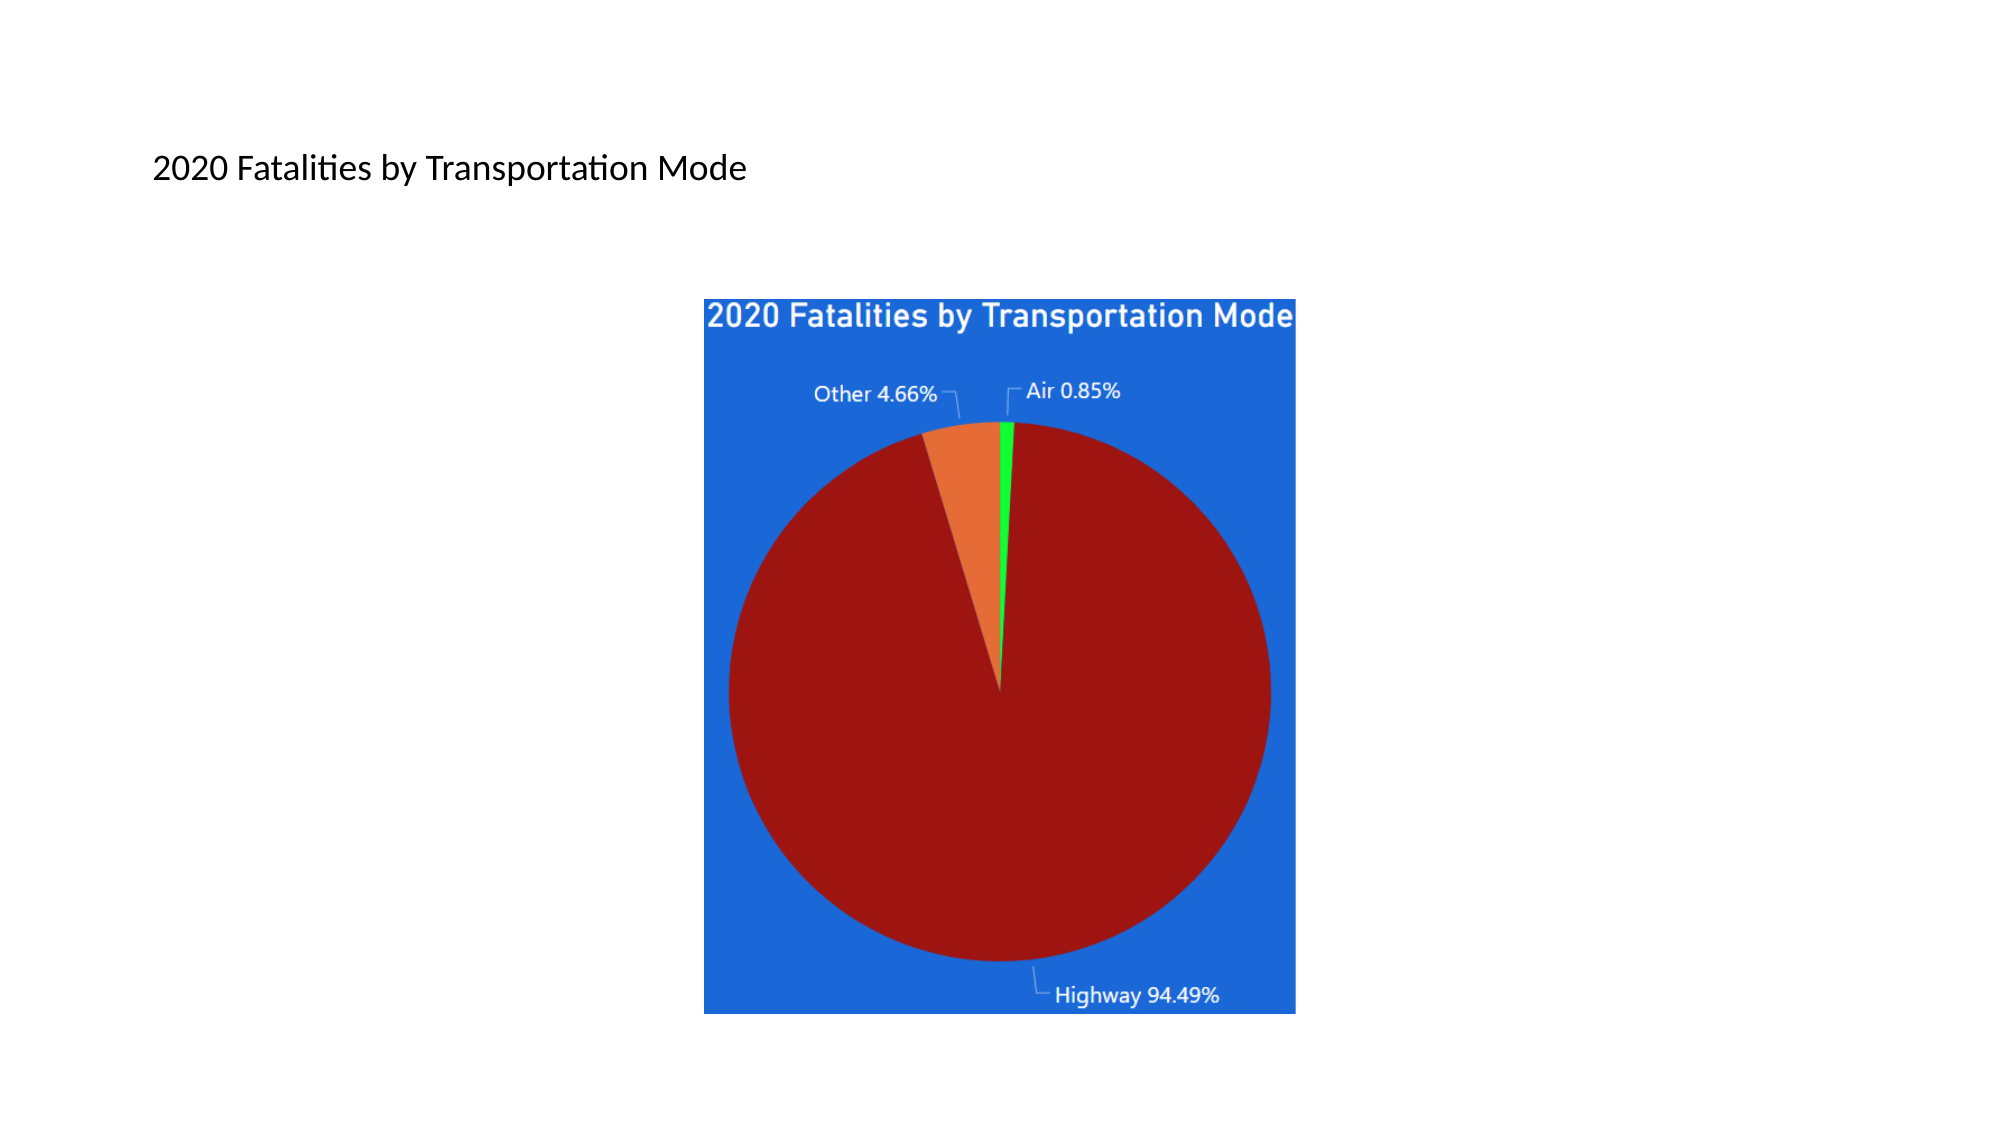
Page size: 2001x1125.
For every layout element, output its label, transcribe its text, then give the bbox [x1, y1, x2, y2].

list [704, 299, 1296, 1014]
title 2020 Fatalities by Transportation Mode [137, 59, 1863, 278]
